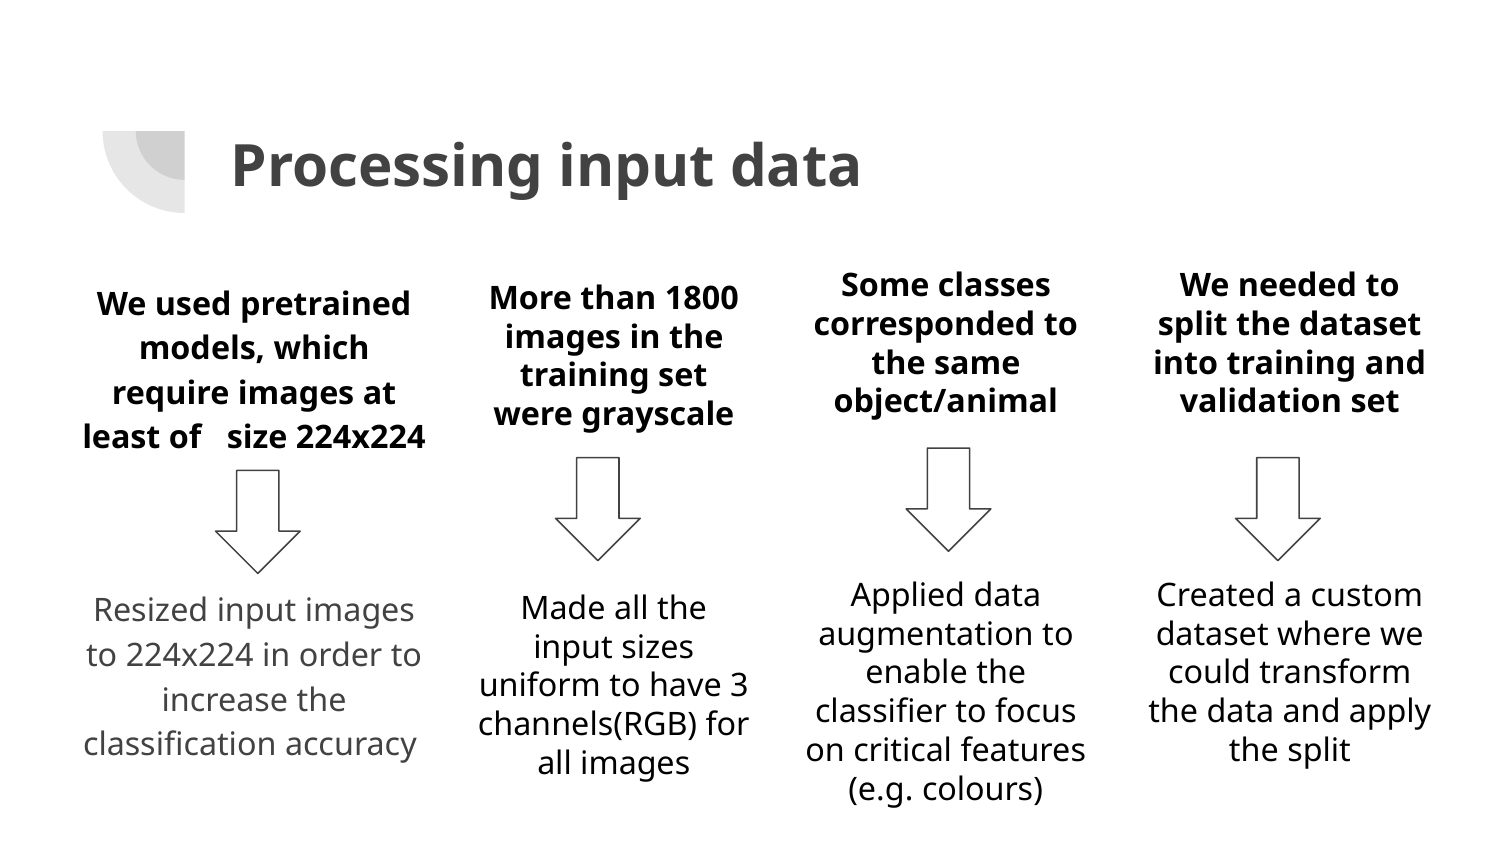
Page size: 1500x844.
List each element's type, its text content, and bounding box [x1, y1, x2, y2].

text_box We needed to split the dataset into training and validation set Created a custom dataset where we could transform the data and apply the split [1125, 249, 1454, 770]
text_box [555, 457, 641, 561]
text_box [1235, 457, 1321, 561]
list We used pretrained models, which require images at least of size 224x224 Resized input images to 224x224 in order to increase the classification accuracy [62, 262, 446, 782]
title Processing input data [215, 112, 1369, 277]
text_box [906, 448, 991, 552]
text_box More than 1800 images in the training set were grayscale Made all the input sizes uniform to have 3 channels(RGB) for all images [461, 262, 766, 782]
text_box Some classes corresponded to the same object/animal Applied data augmentation to enable the classifier to focus on critical features (e.g. colours) [781, 249, 1110, 770]
text_box [215, 470, 301, 574]
